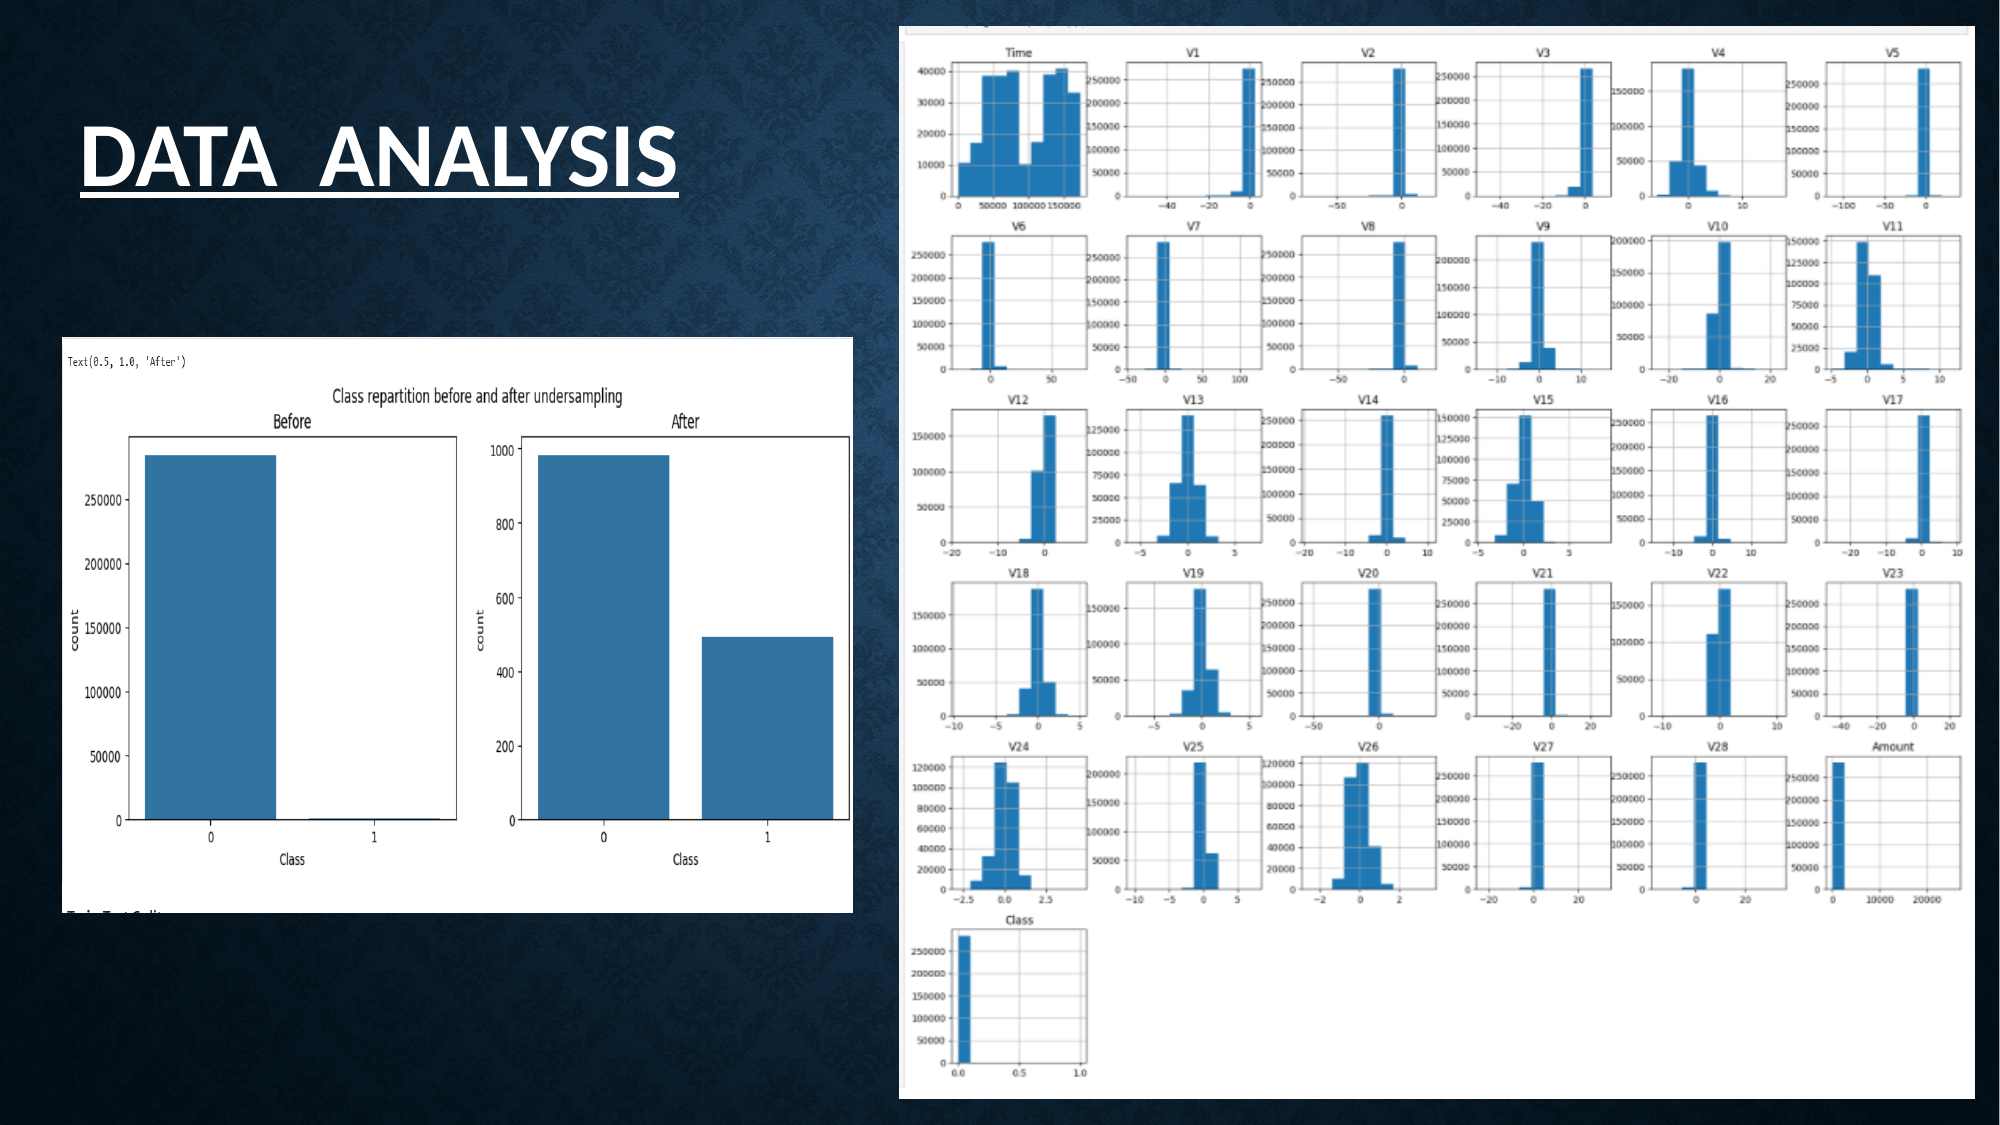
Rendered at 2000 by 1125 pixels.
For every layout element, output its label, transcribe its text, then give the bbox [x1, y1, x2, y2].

title DATA ANALYSIS [64, 26, 899, 214]
picture [61, 336, 853, 913]
picture [899, 25, 1976, 1100]
